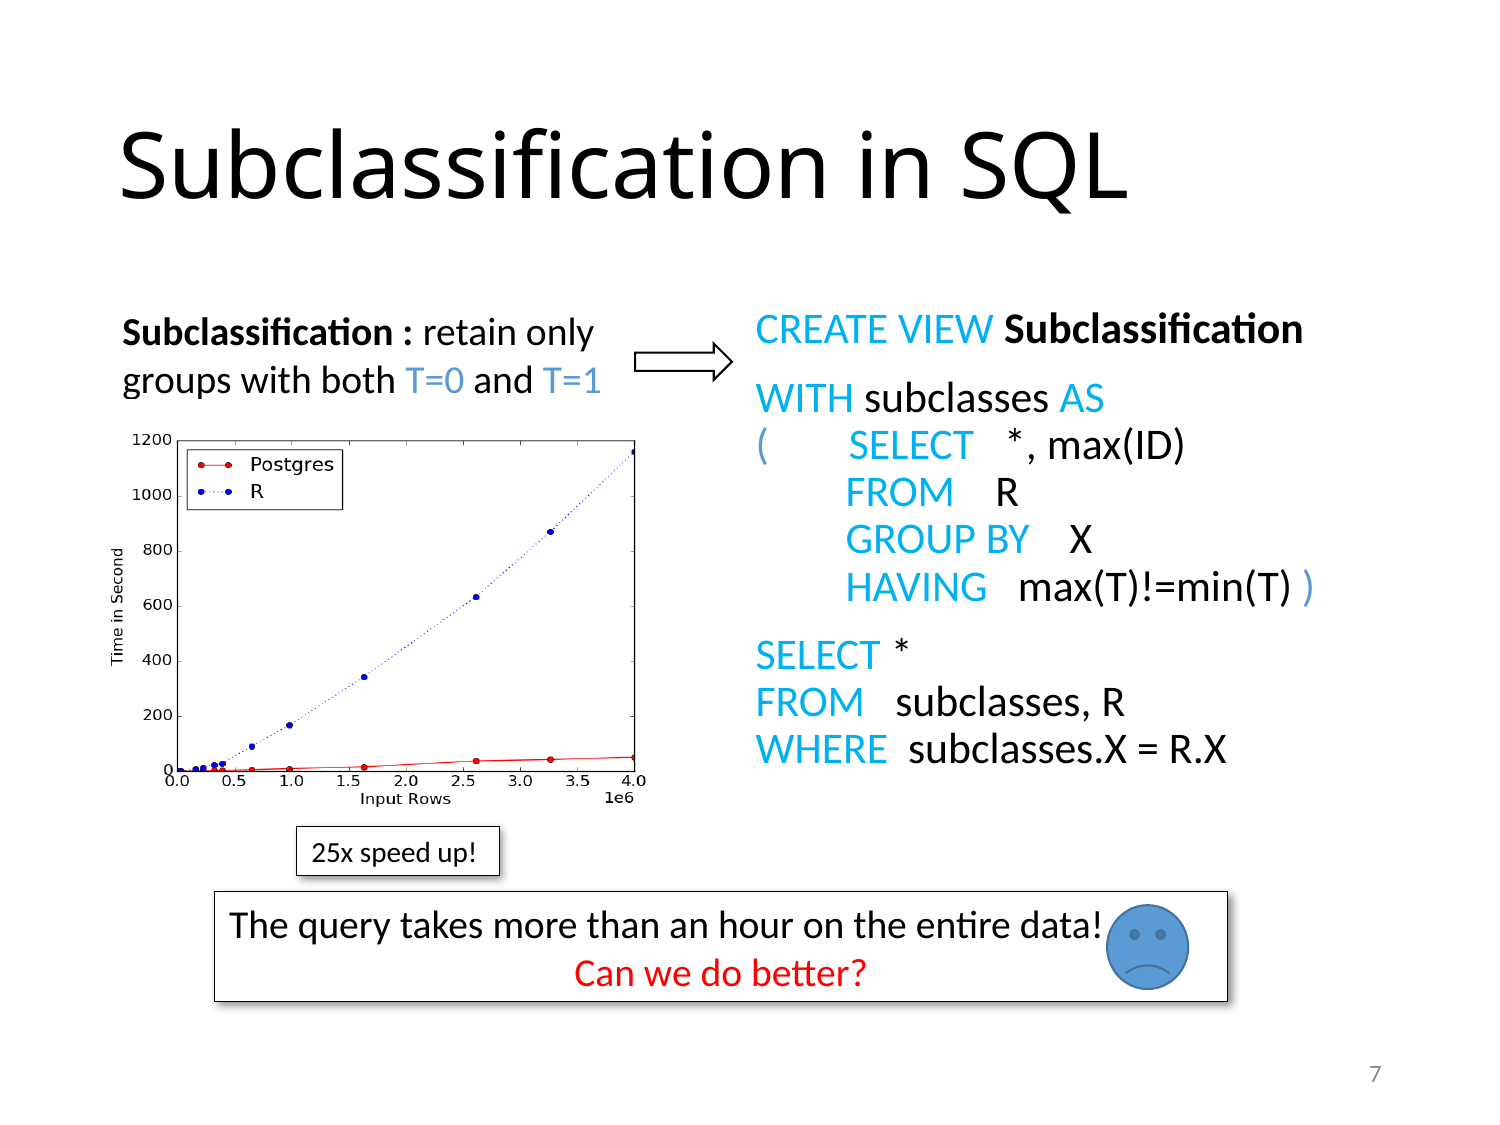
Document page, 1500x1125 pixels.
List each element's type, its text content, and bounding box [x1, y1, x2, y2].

list CREATE VIEW Subclassification WITH subclasses AS ( SELECT *, max(ID) FROM R GROUP BY X HAVING max(T)!=min(T) ) SELECT * FROM subclasses, R WHERE subclasses.X = R.X [740, 298, 1363, 812]
text_box Subclassification : retain only groups with both T=0 and T=1 [107, 298, 670, 399]
slide_number 7 [1059, 1042, 1397, 1103]
text_box The query takes more than an hour on the entire data! Can we do better? [214, 891, 1228, 1002]
text_box [634, 341, 734, 383]
picture [103, 399, 693, 812]
text_box [1106, 904, 1190, 991]
title Subclassification in SQL [103, 59, 1397, 278]
text_box 25x speed up! [296, 826, 500, 876]
